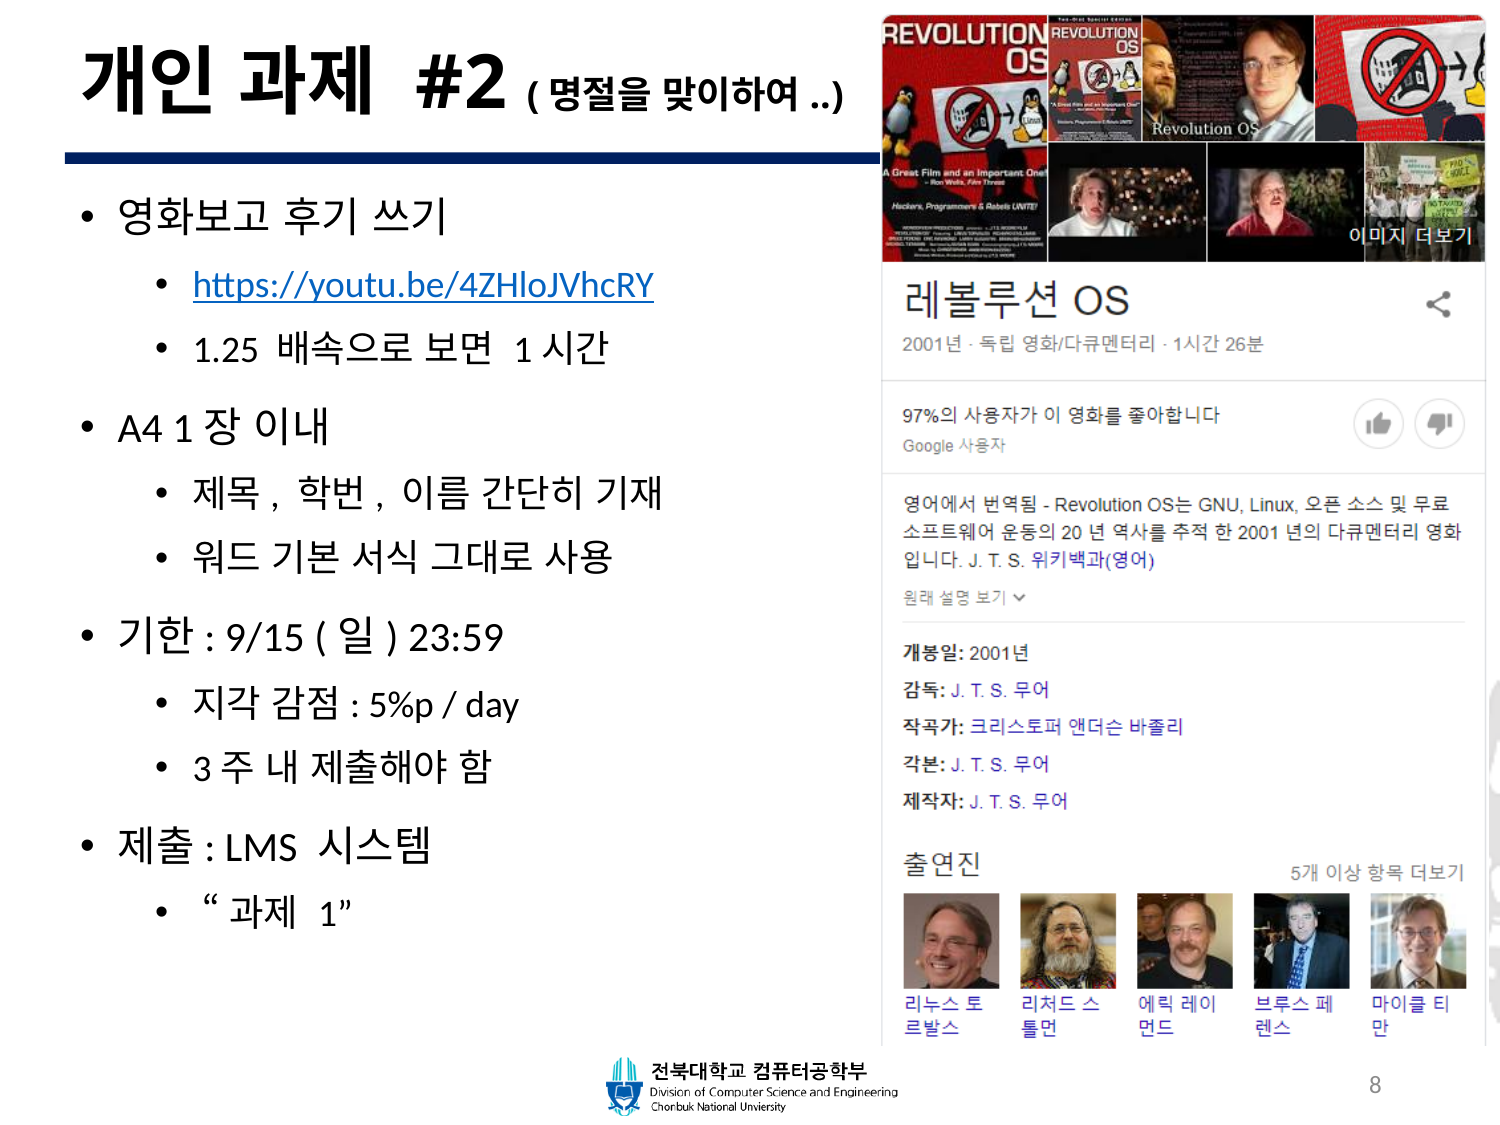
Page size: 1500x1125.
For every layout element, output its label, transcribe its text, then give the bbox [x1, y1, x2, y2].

picture [600, 1057, 900, 1116]
slide_number 8 [1059, 1057, 1397, 1111]
title 개인 과제 #2 (명절을 맞이하여..) [64, 26, 880, 143]
picture [880, 14, 1489, 1047]
list 영화보고 후기 쓰기 https://youtu.be/4ZHloJVhcRY 1.25 배속으로 보면 1시간 A4 1장 이내 제목, 학번, 이름 간단히 기재 워드 기본 서식 그대로 사용 기한: 9/15 (일) 23:59 지각 감점: 5%p / day 3주 내 제출해야 함 제출: LMS 시스템 “과제 1” [64, 173, 880, 1039]
